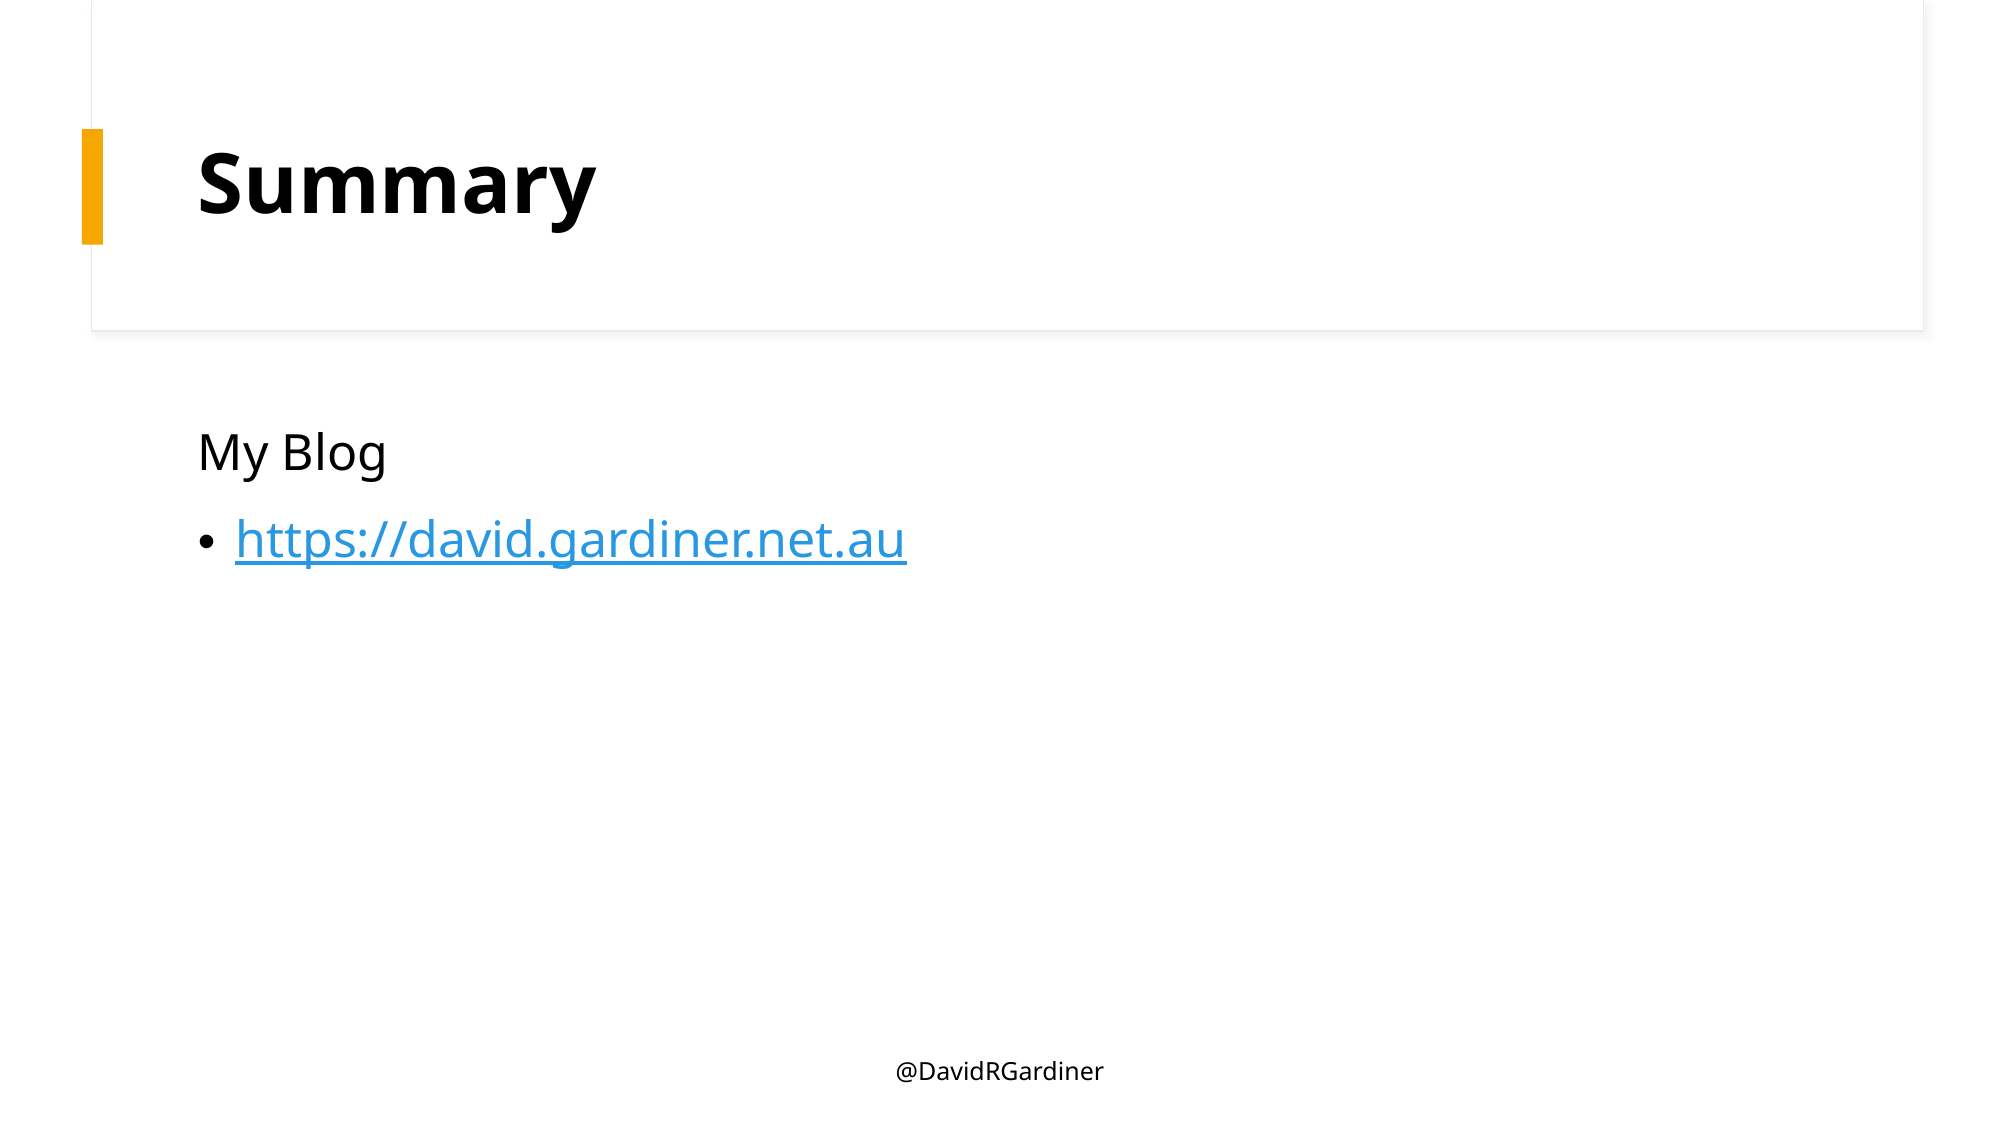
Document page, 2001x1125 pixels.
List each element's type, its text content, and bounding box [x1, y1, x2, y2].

list My Blog https://david.gardiner.net.au [183, 406, 1851, 1013]
footer @DavidRGardiner [662, 1042, 1338, 1103]
title Summary [183, 90, 1851, 284]
